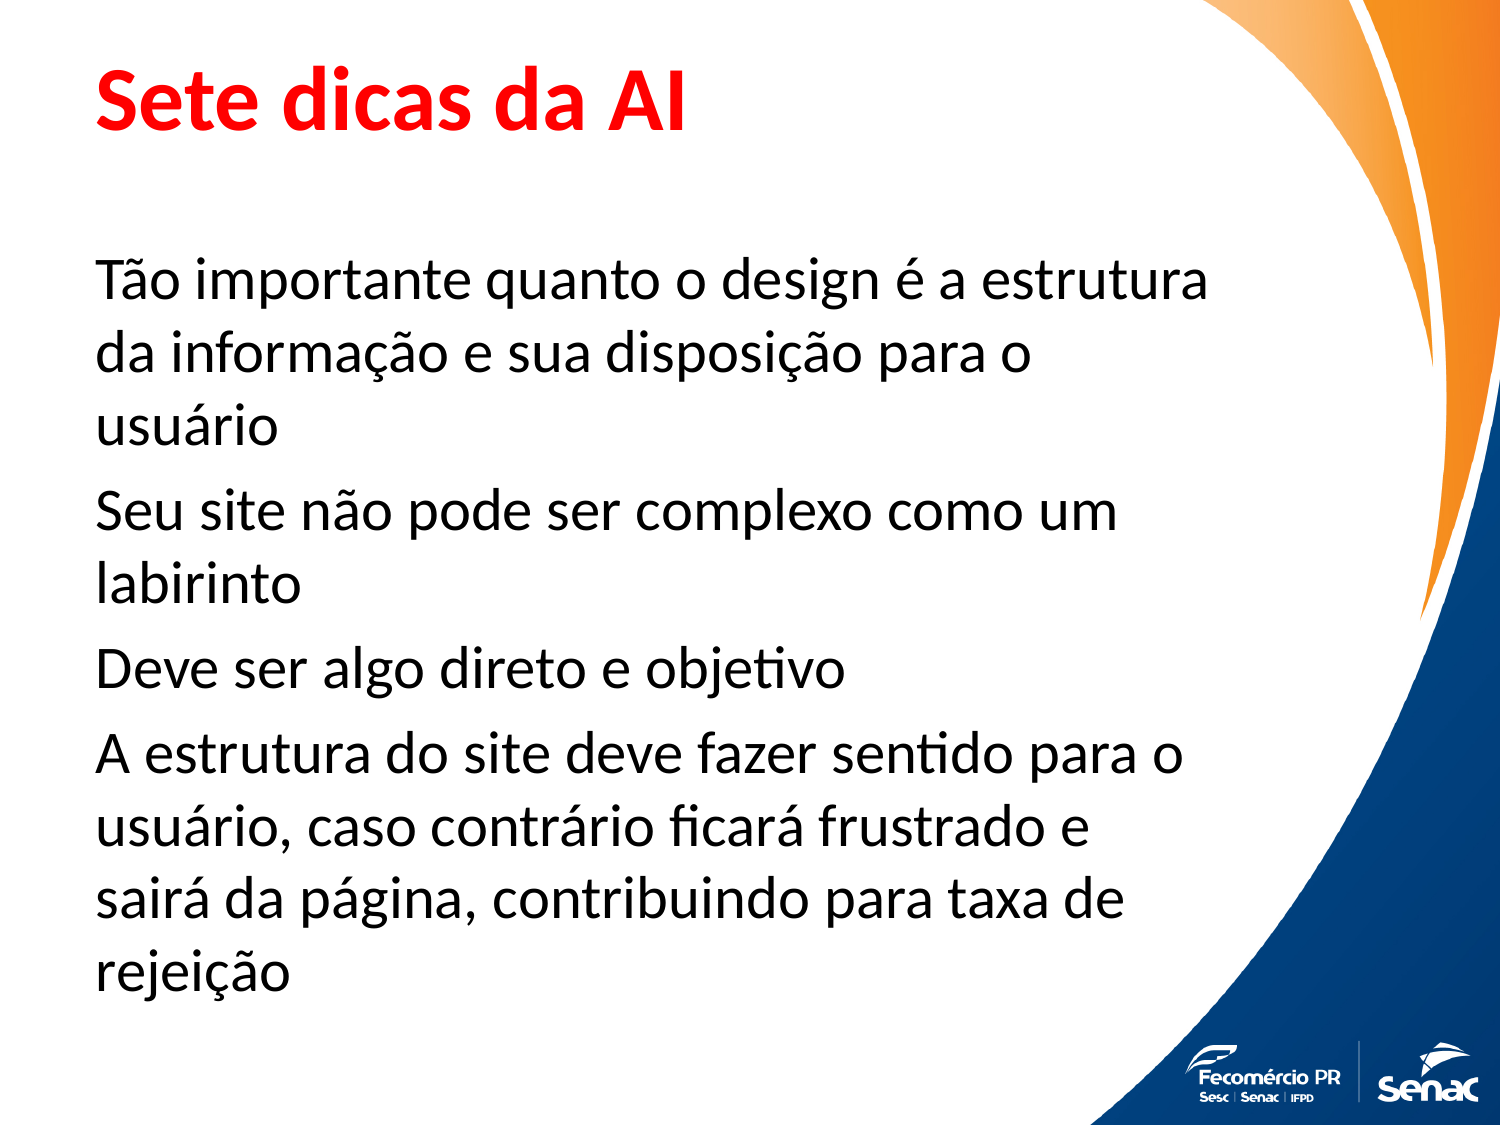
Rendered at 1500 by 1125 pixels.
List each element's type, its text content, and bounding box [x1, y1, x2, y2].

title Sete dicas da AI [80, 0, 1229, 188]
list Tão importante quanto o design é a estrutura da informação e sua disposição para o usuário Seu site não pode ser complexo como um labirinto Deve ser algo direto e objetivo A estrutura do site deve fazer sentido para o usuário, caso contrário ficará frustrado e sairá da página, contribuindo para taxa de rejeição [80, 231, 1229, 1016]
picture [0, 0, 1500, 1125]
